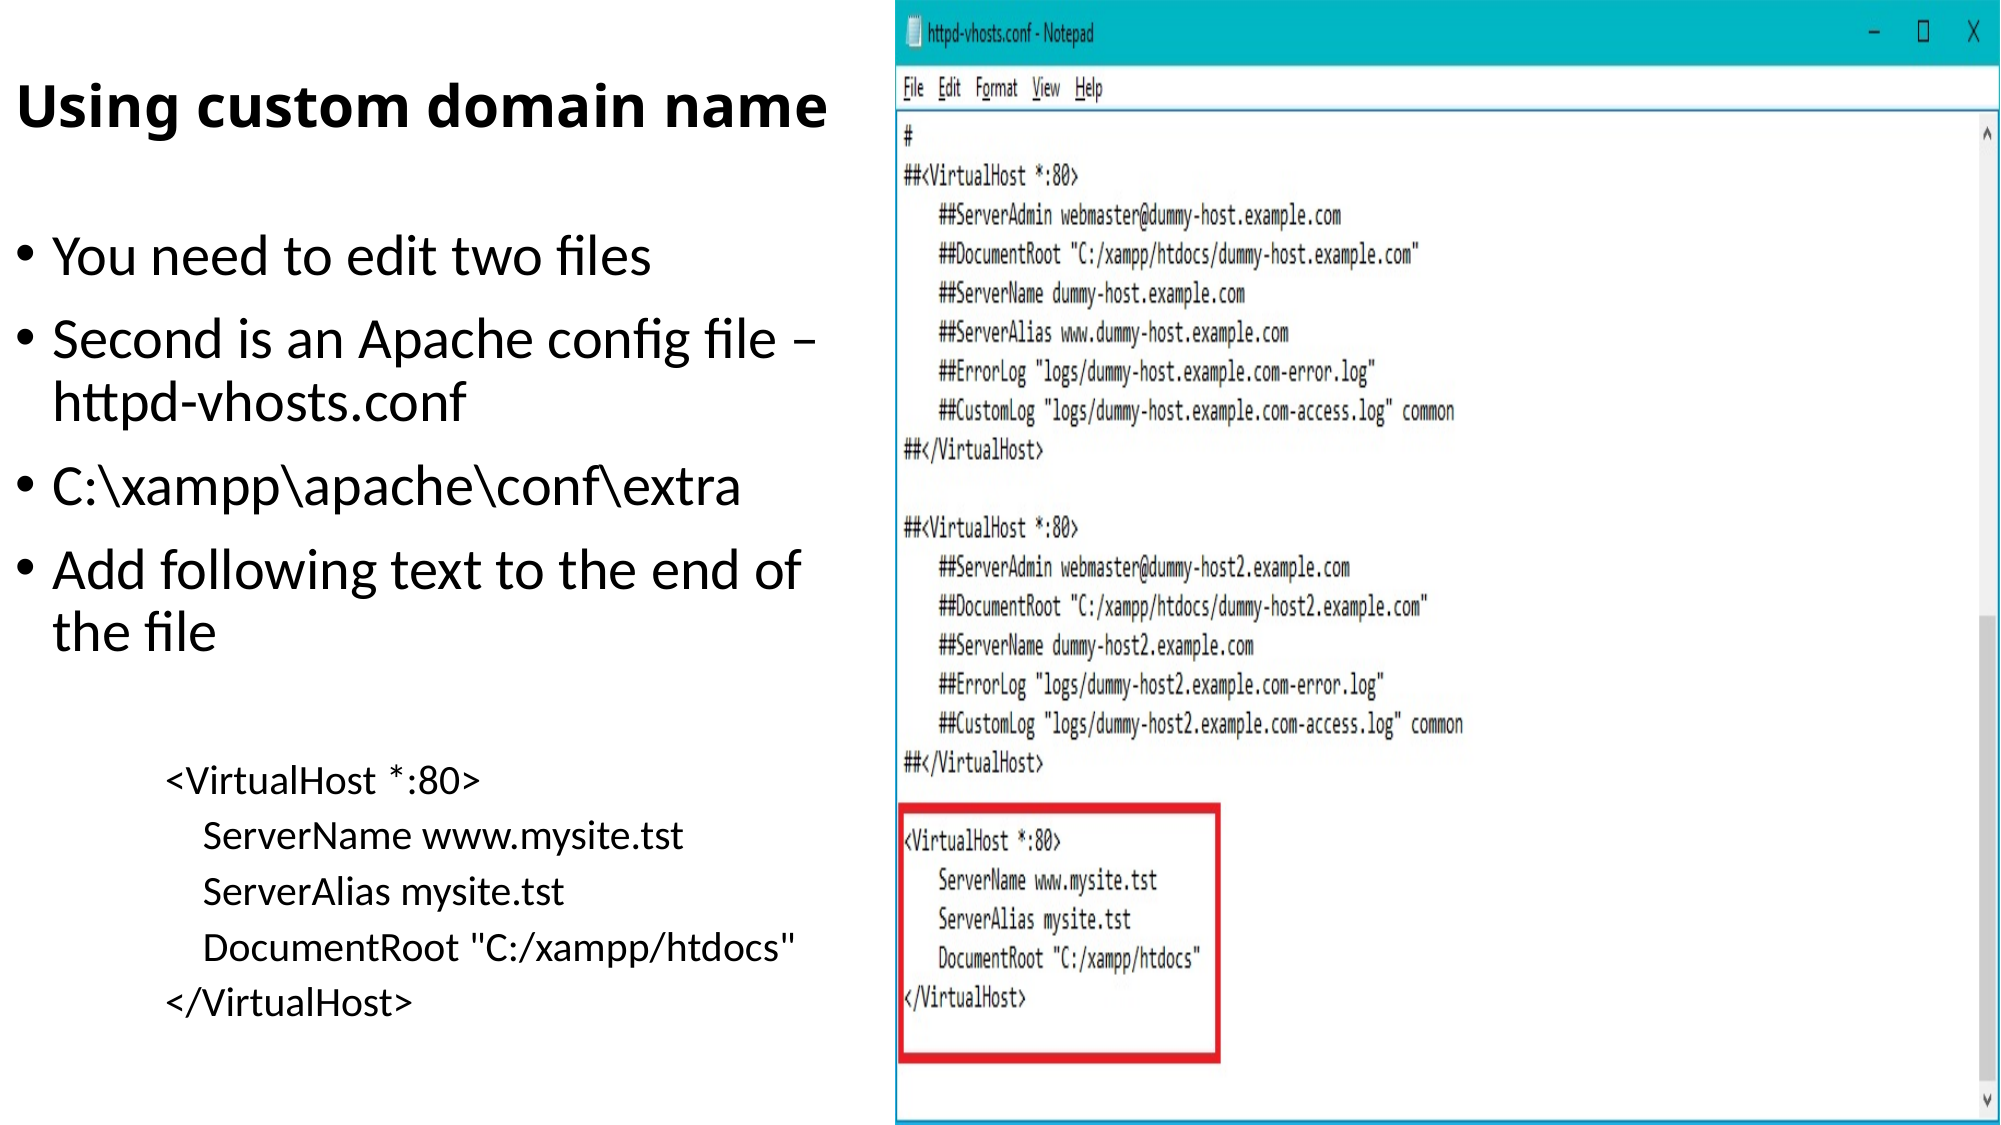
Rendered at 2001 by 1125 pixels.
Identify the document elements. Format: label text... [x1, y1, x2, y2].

picture [895, 0, 2000, 1125]
title Using custom domain name [0, 0, 895, 217]
list You need to edit two files Second is an Apache config file – httpd-vhosts.conf C:\xampp\apache\conf\extra Add following text to the end of the file <VirtualHost *:80> ServerName www.mysite.tst ServerAlias mysite.tst DocumentRoot "C:/xampp/htdocs" </VirtualHost> [0, 217, 895, 1125]
